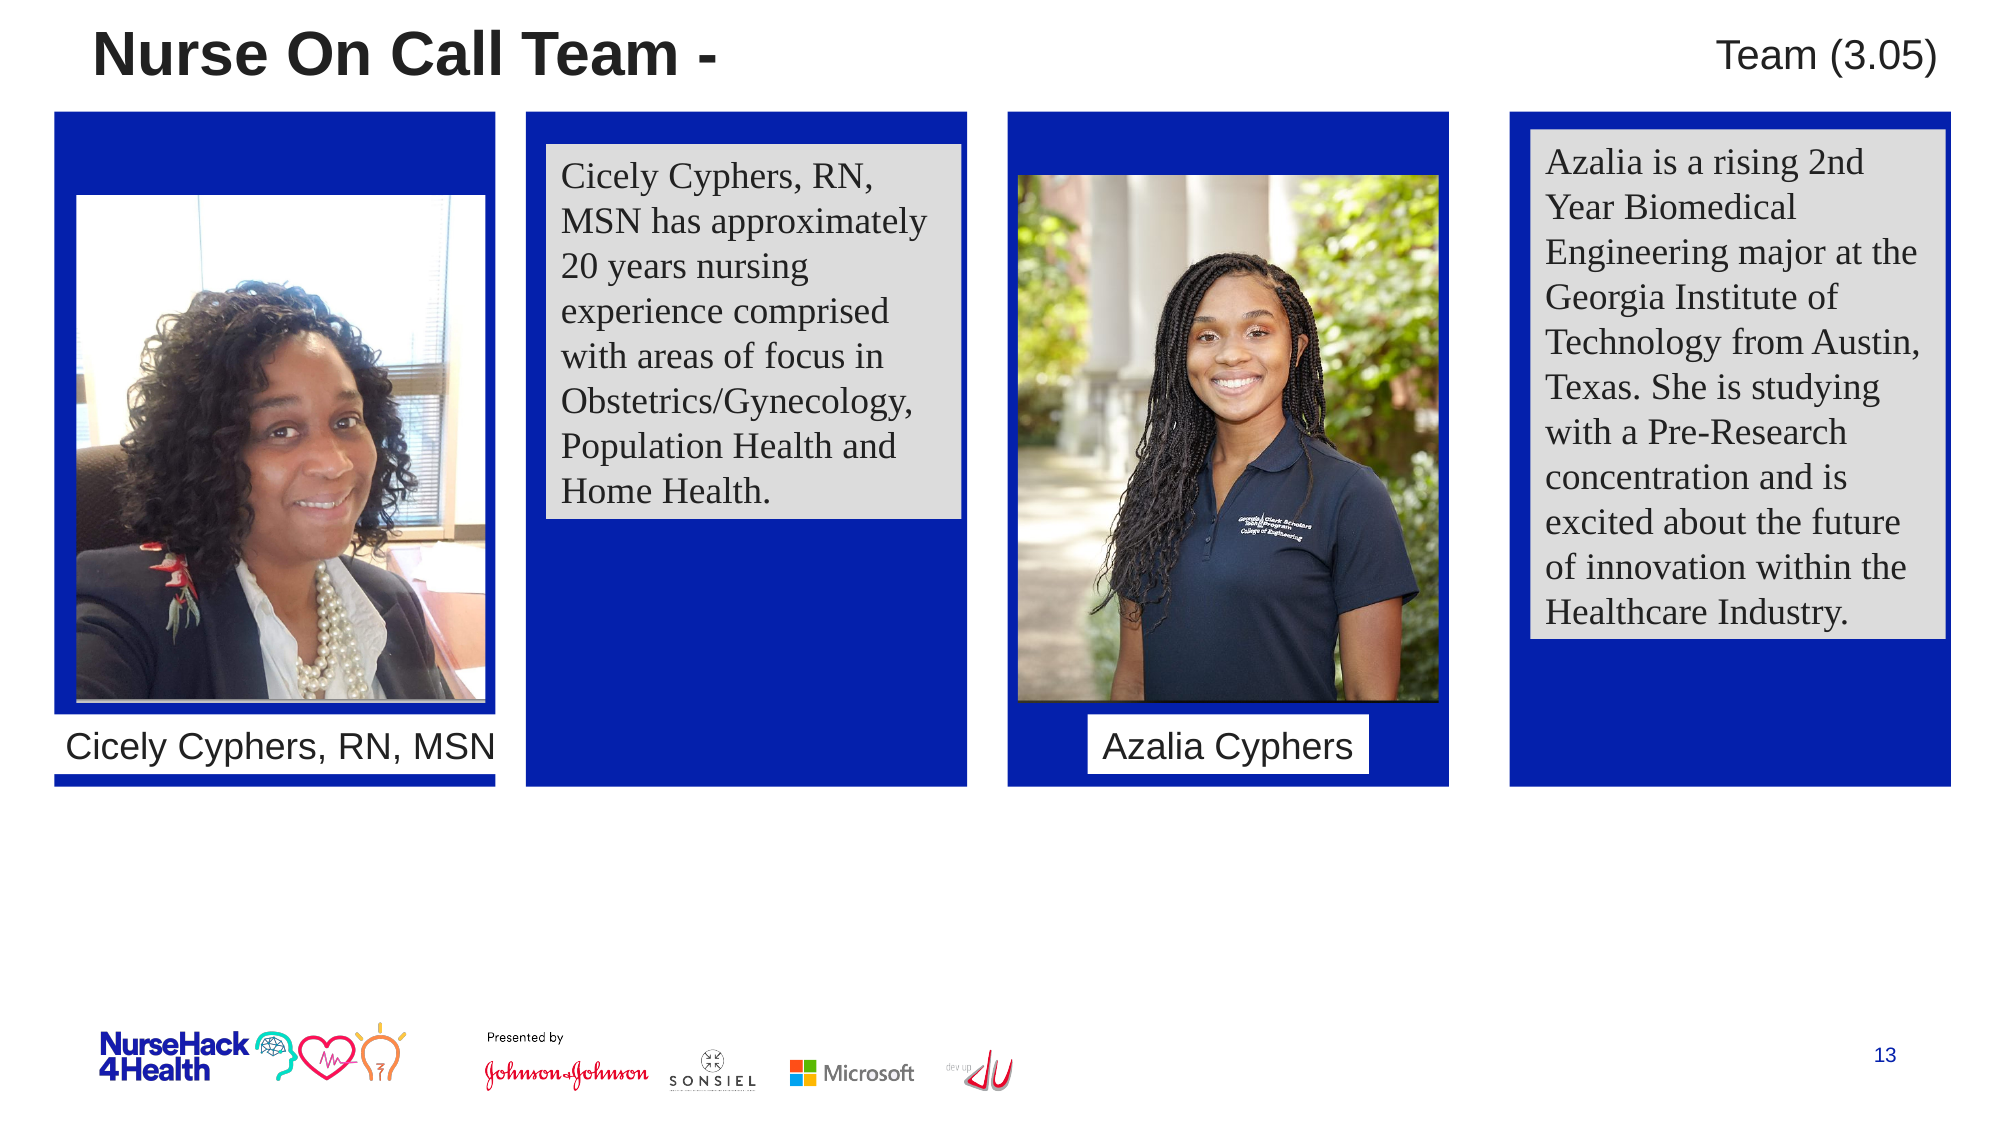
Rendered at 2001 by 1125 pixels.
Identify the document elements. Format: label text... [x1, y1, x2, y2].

text_box [1007, 111, 1449, 787]
text_box Azalia is a rising 2nd Year Biomedical Engineering major at the Georgia Institute of Technology from Austin, Texas. She is studying with a Pre-Research concentration and is excited about the future of innovation within the Healthcare Industry. [1530, 129, 1946, 639]
text_box Cicely Cyphers, RN, MSN [50, 714, 512, 775]
picture [76, 195, 486, 703]
text_box [54, 111, 496, 714]
slide_number 13 [1837, 1026, 1912, 1082]
text_box [525, 111, 968, 787]
text_box [1509, 111, 1951, 787]
text_box Azalia Cyphers [1087, 714, 1369, 774]
text_box [54, 775, 496, 787]
picture [1017, 175, 1439, 703]
picture [430, 1011, 1071, 1125]
text_box Team (3.05) [1715, 27, 2000, 78]
text_box Cicely Cyphers, RN, MSN has approximately 20 years nursing experience comprised with areas of focus in Obstetrics/Gynecology, Population Health and Home Health. [546, 144, 962, 519]
title Nurse On Call Team - [91, 12, 1757, 90]
